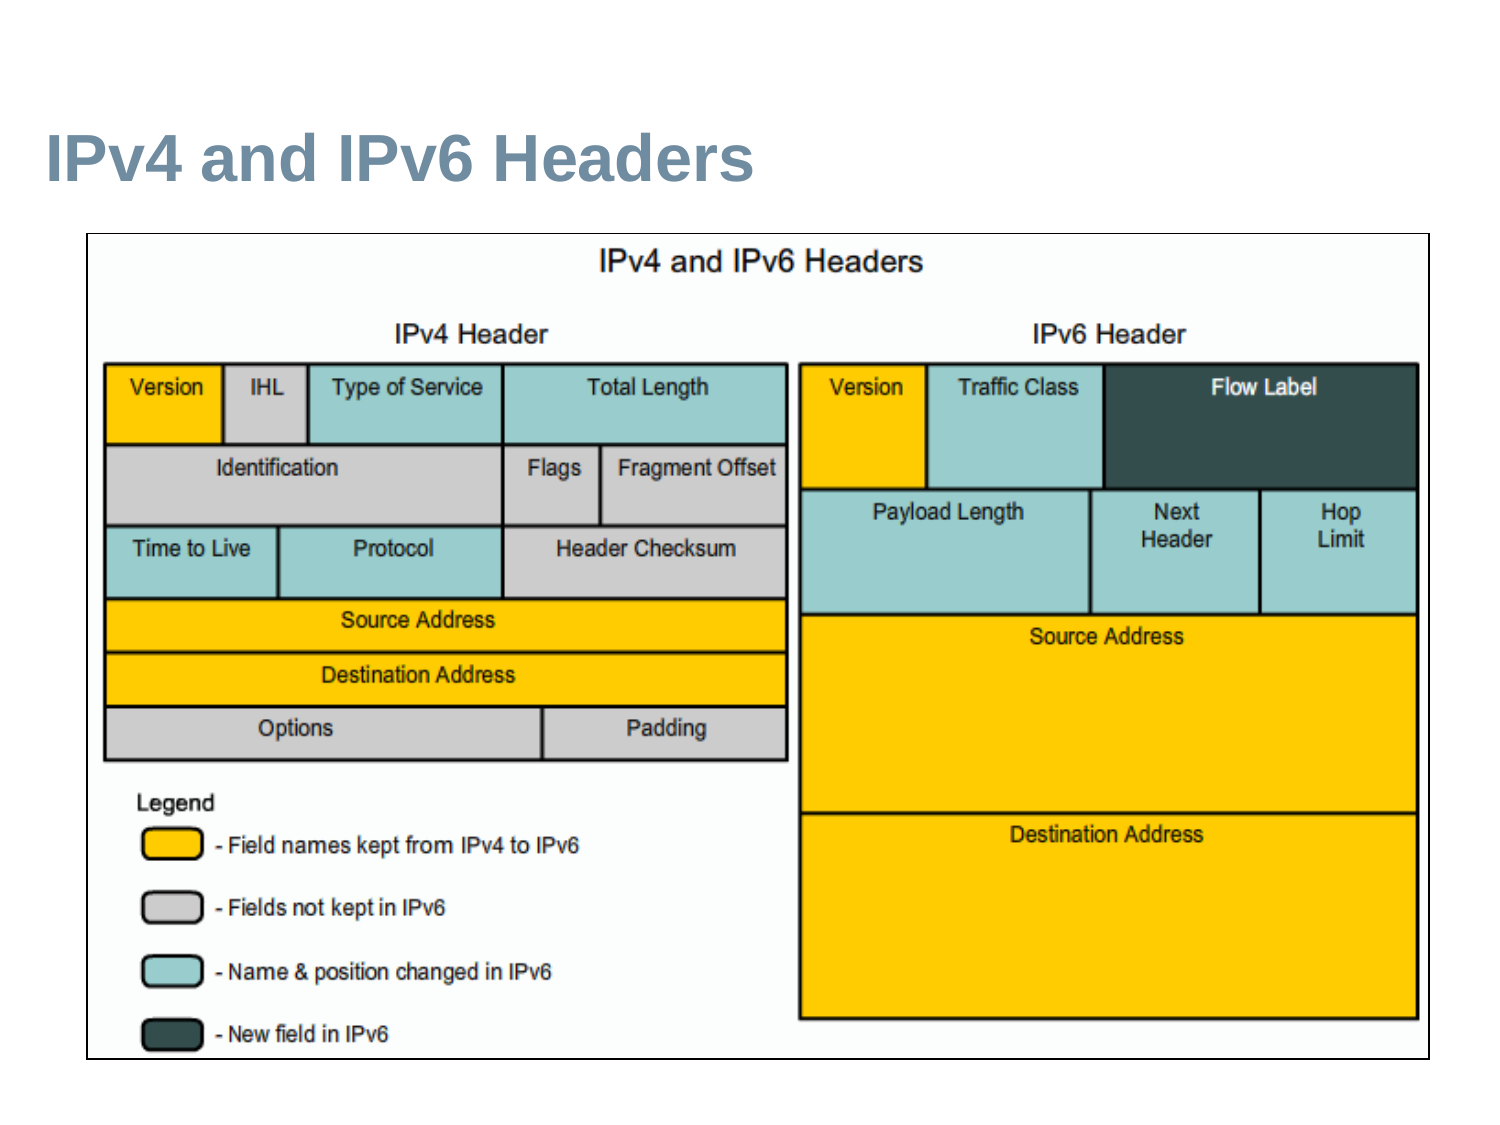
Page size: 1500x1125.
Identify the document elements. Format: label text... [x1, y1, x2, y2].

title IPv4 and IPv6 Headers [31, 64, 1471, 203]
picture [87, 234, 1429, 1059]
